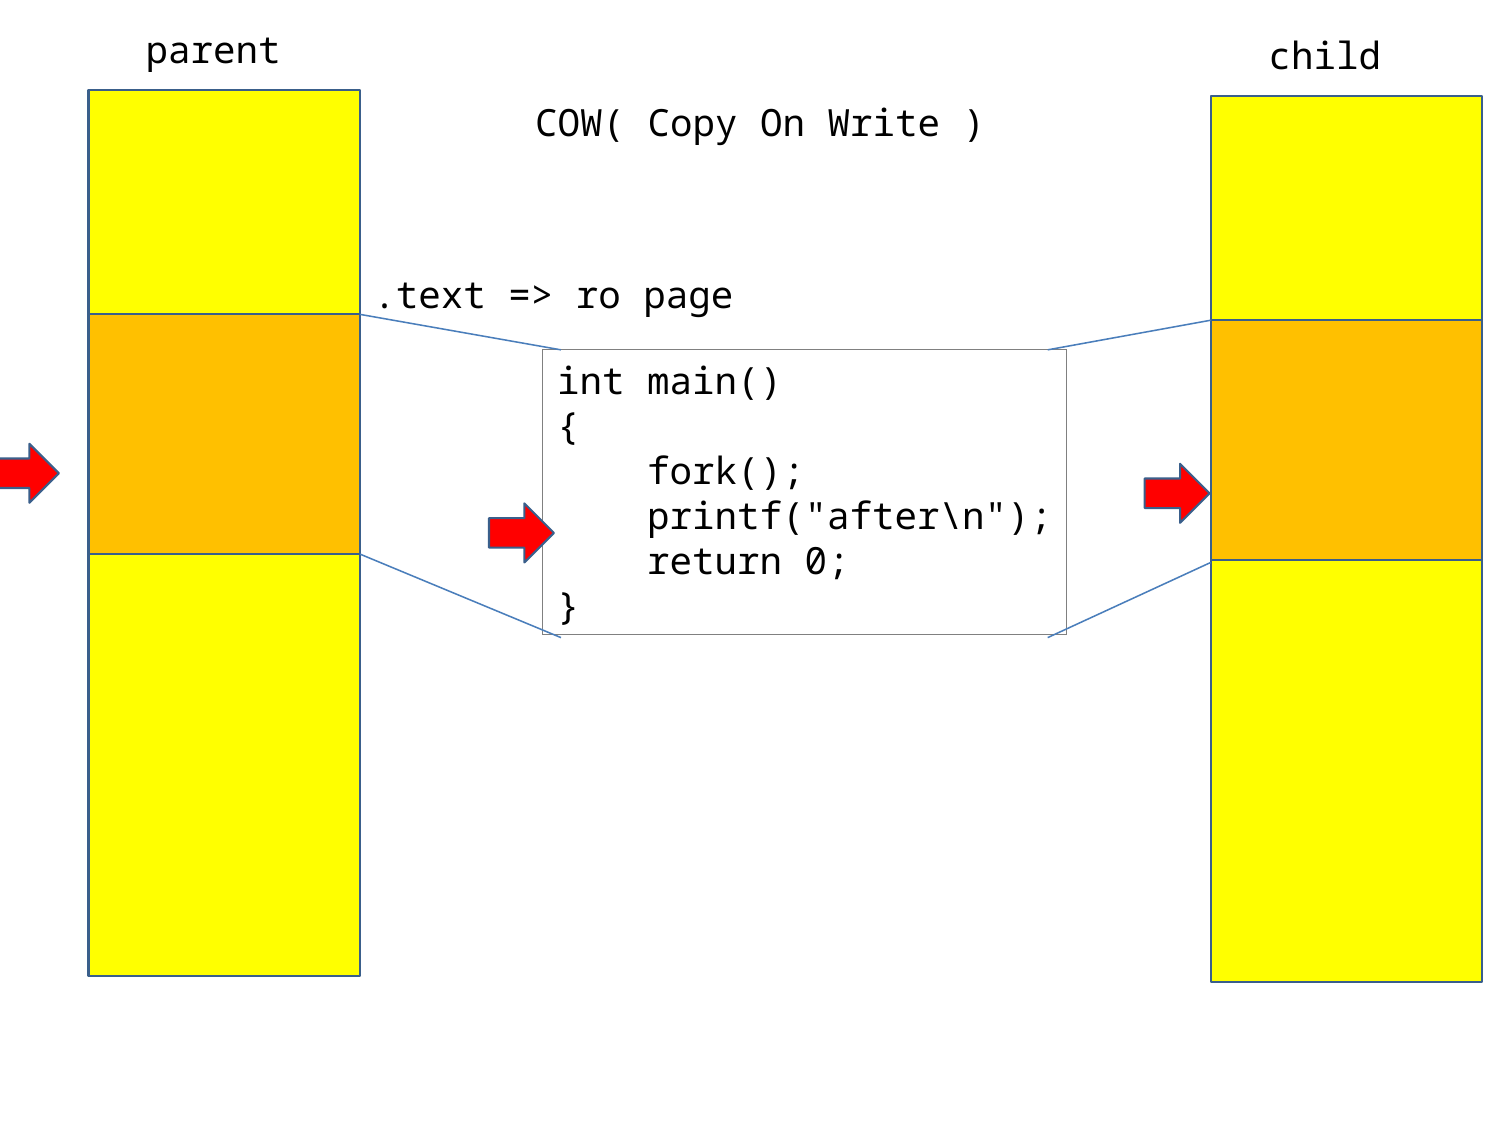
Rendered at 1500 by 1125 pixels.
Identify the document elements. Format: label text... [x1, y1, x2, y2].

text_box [359, 314, 562, 351]
text_box .text => ro page [358, 263, 748, 324]
text_box int main() { fork(); printf("after\n"); return 0; } [542, 349, 1067, 635]
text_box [359, 553, 562, 638]
text_box [1209, 562, 1484, 984]
text_box [1209, 94, 1484, 318]
text_box [86, 88, 362, 312]
text_box [0, 441, 62, 505]
text_box parent [130, 19, 296, 79]
text_box [86, 556, 362, 978]
text_box COW( Copy On Write ) [520, 91, 1000, 151]
text_box [1142, 461, 1212, 525]
text_box [86, 312, 362, 556]
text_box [1047, 320, 1211, 351]
text_box [486, 501, 556, 552]
text_box child [1254, 24, 1397, 85]
text_box [1209, 318, 1484, 562]
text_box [1047, 562, 1211, 638]
